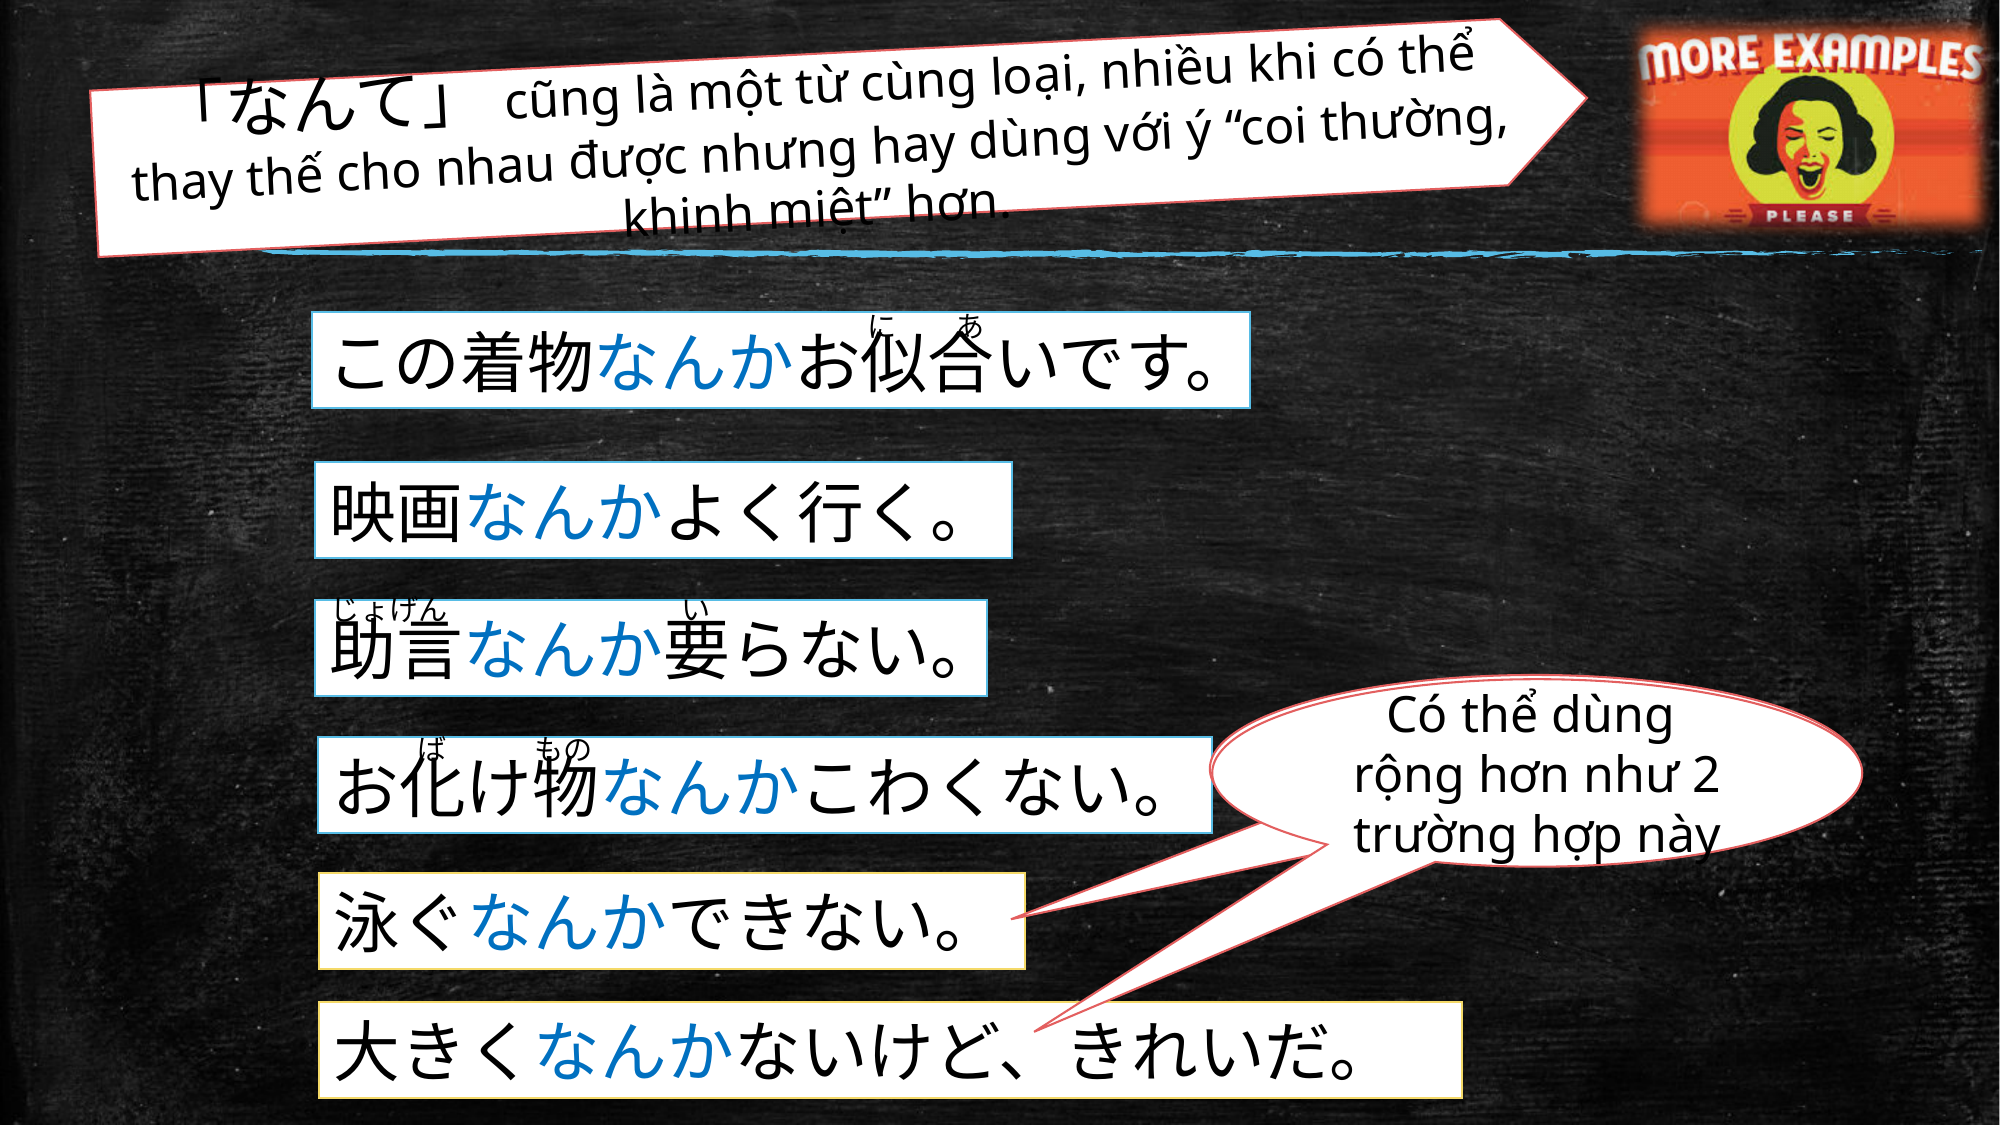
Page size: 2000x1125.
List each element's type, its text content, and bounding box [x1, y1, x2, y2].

text_box に あ [848, 294, 1039, 359]
text_box ば もの [398, 716, 614, 781]
text_box お化け物なんかこわくない。 [317, 736, 1213, 834]
text_box [1010, 822, 1322, 921]
text_box Có thể dùng rộng hơn như 2 trường hợp này [1033, 678, 1864, 1033]
text_box この着物なんかお似合いです。 [311, 311, 1251, 409]
text_box 映画なんかよく行く。 [314, 461, 1013, 559]
text_box 助言なんか要らない。 [314, 599, 988, 697]
picture [1624, 12, 1999, 242]
text_box [1208, 673, 1856, 782]
text_box 「なんて」cũng là một từ cùng loại, nhiều khi có thể thay thế cho nhau được nhưng hay dùng với ý “coi thường, khinh miệt” hơn. [89, 17, 1589, 259]
text_box 大きくなんかないけど、きれいだ。 [318, 1001, 1463, 1099]
text_box じょげん い [311, 576, 789, 641]
text_box 泳ぐなんかできない。 [318, 872, 1026, 970]
